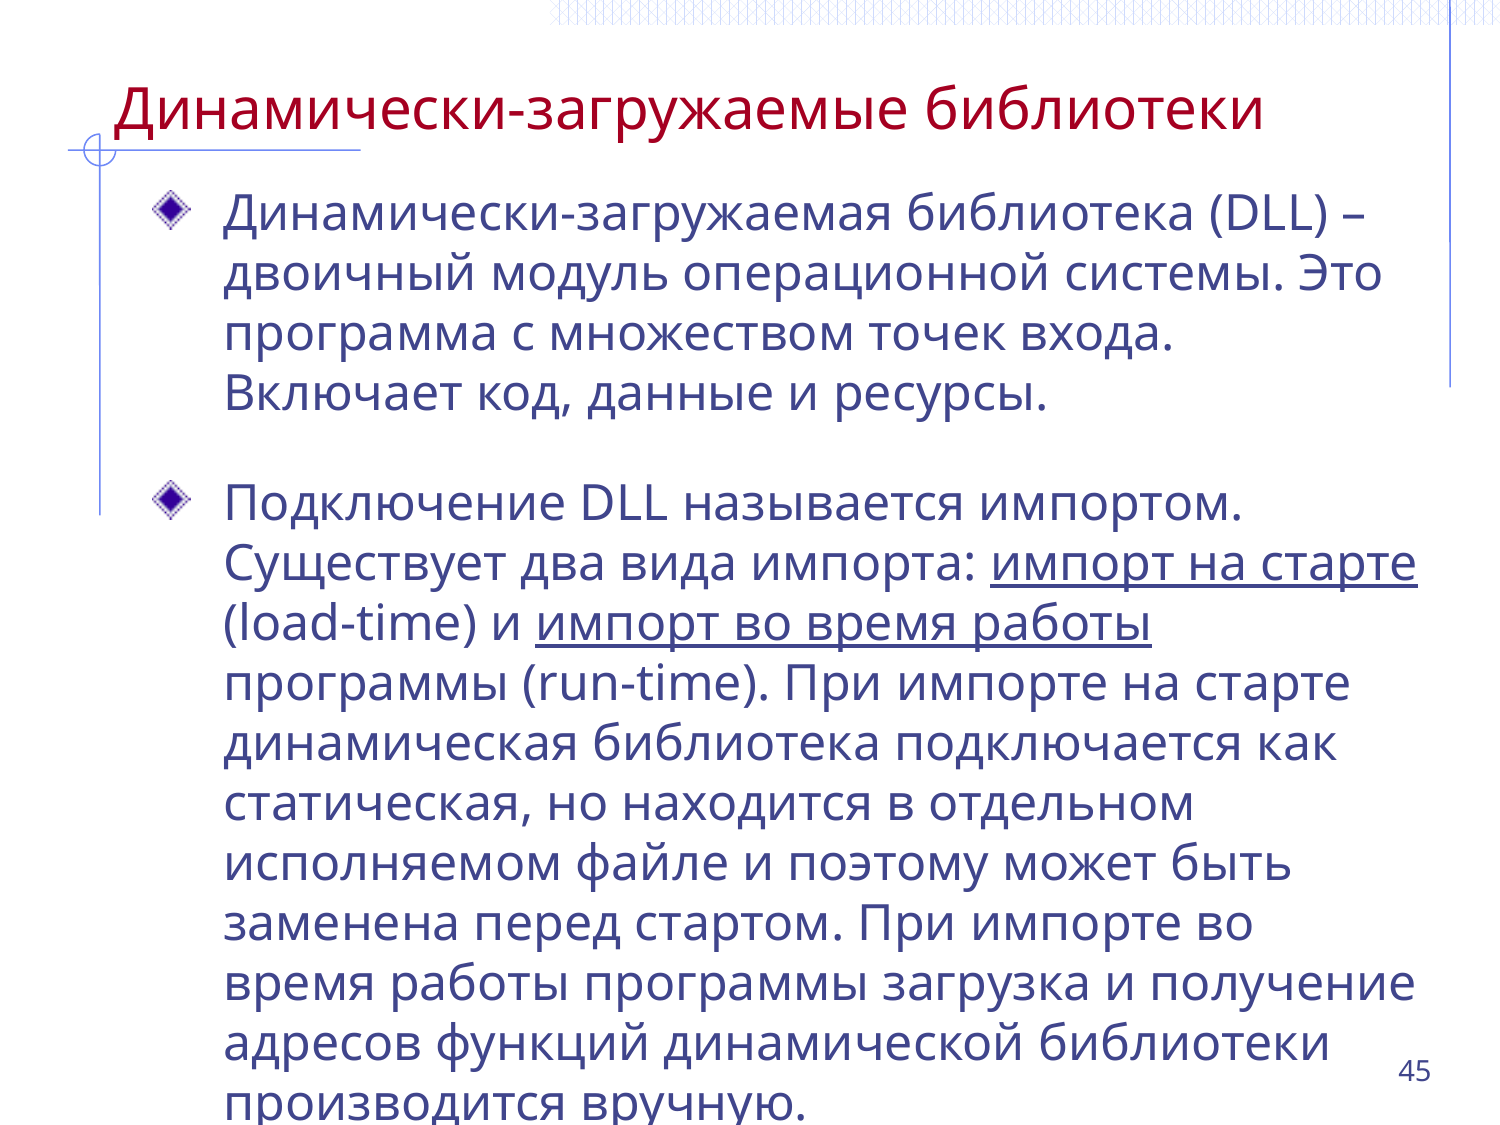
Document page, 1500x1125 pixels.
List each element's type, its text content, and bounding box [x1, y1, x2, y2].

list Динамически-загружаемая библиотека (DLL) – двоичный модуль операционной системы. Это программа с множеством точек входа. Включает код, данные и ресурсы. Подключение DLL называется импортом. Существует два вида импорта: импорт на старте (load-time) и импорт во время работы программы (run-time). При импорте на старте динамическая библиотека подключается как статическая, но находится в отдельном исполняемом файле и поэтому может быть заменена перед стартом. При импорте во время работы программы загрузка и получение адресов функций динамической библиотеки производится вручную. [137, 172, 1436, 1047]
picture [152, 190, 191, 230]
picture [152, 480, 191, 520]
title Динамически-загружаемые библиотеки [99, 50, 1375, 149]
slide_number 45 [1074, 1025, 1447, 1100]
